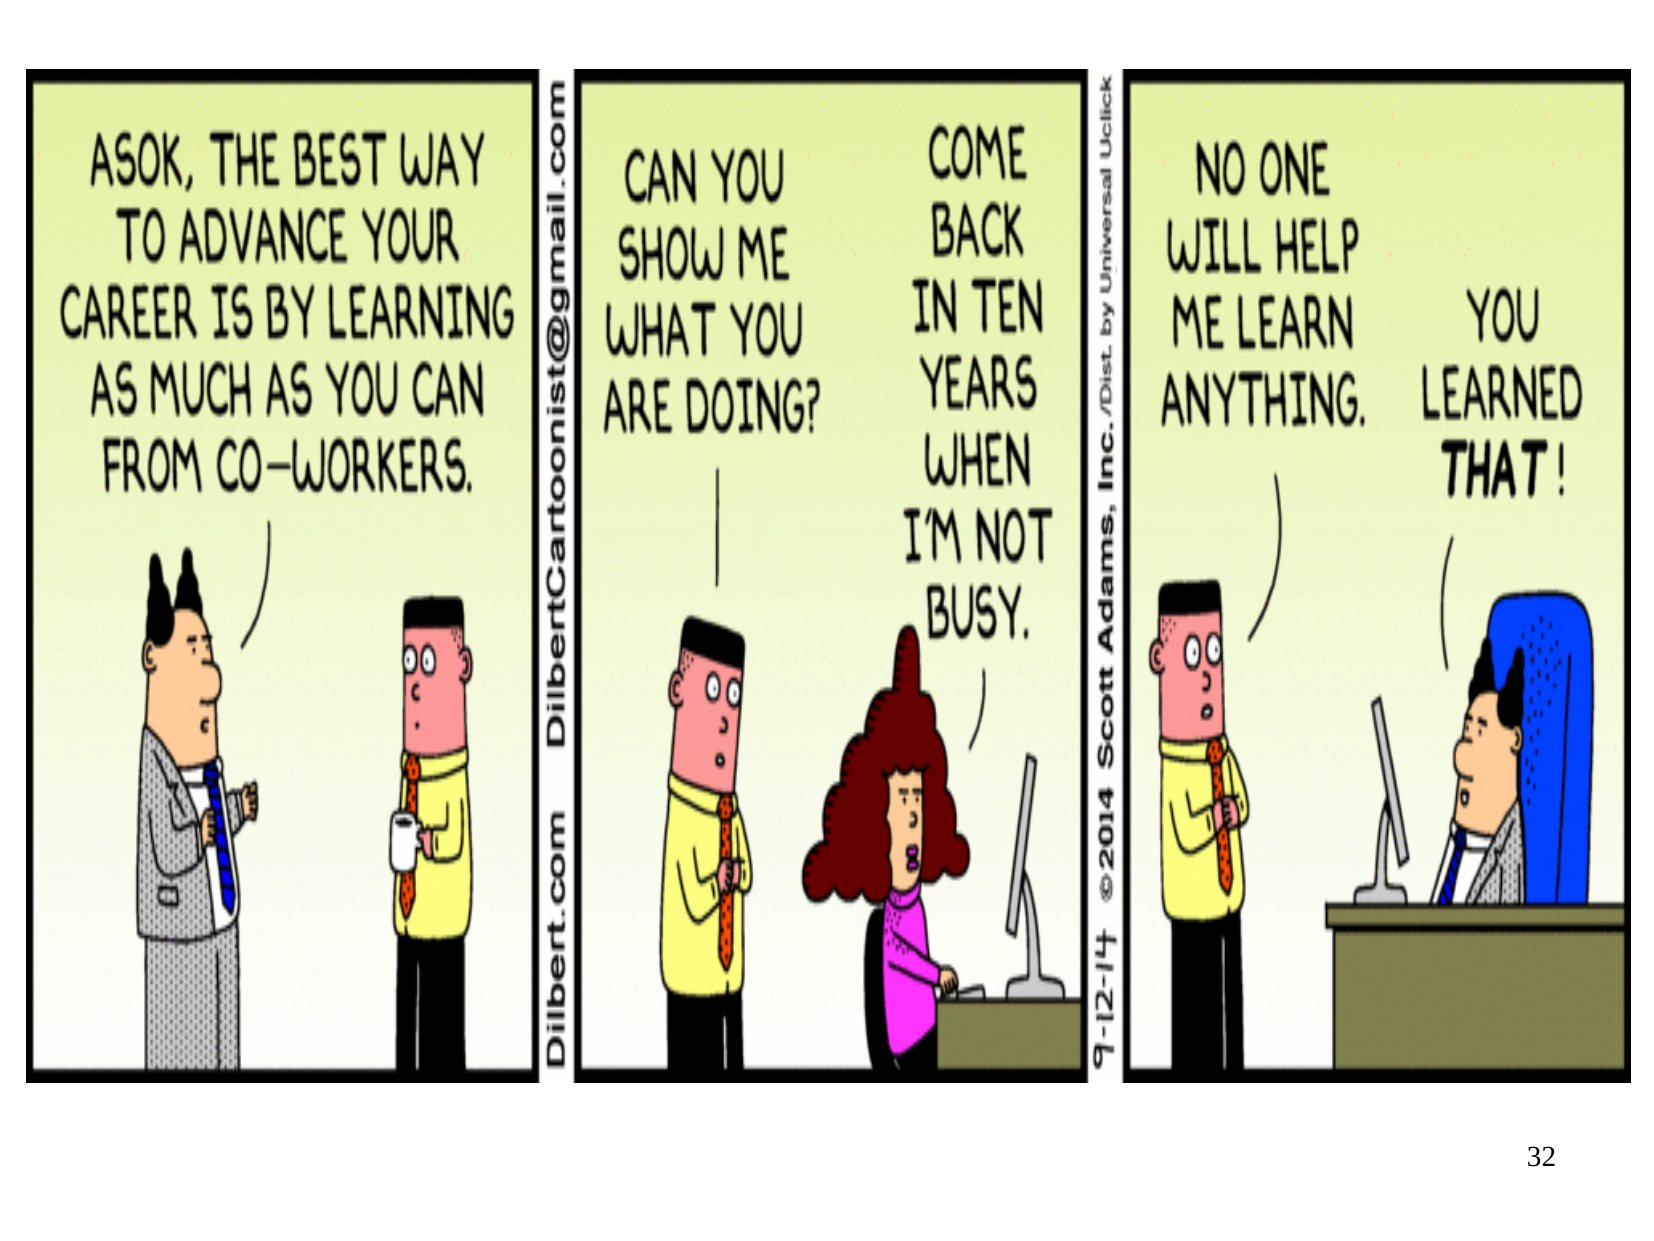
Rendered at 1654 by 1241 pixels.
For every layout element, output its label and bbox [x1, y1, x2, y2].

picture [26, 69, 1631, 1083]
